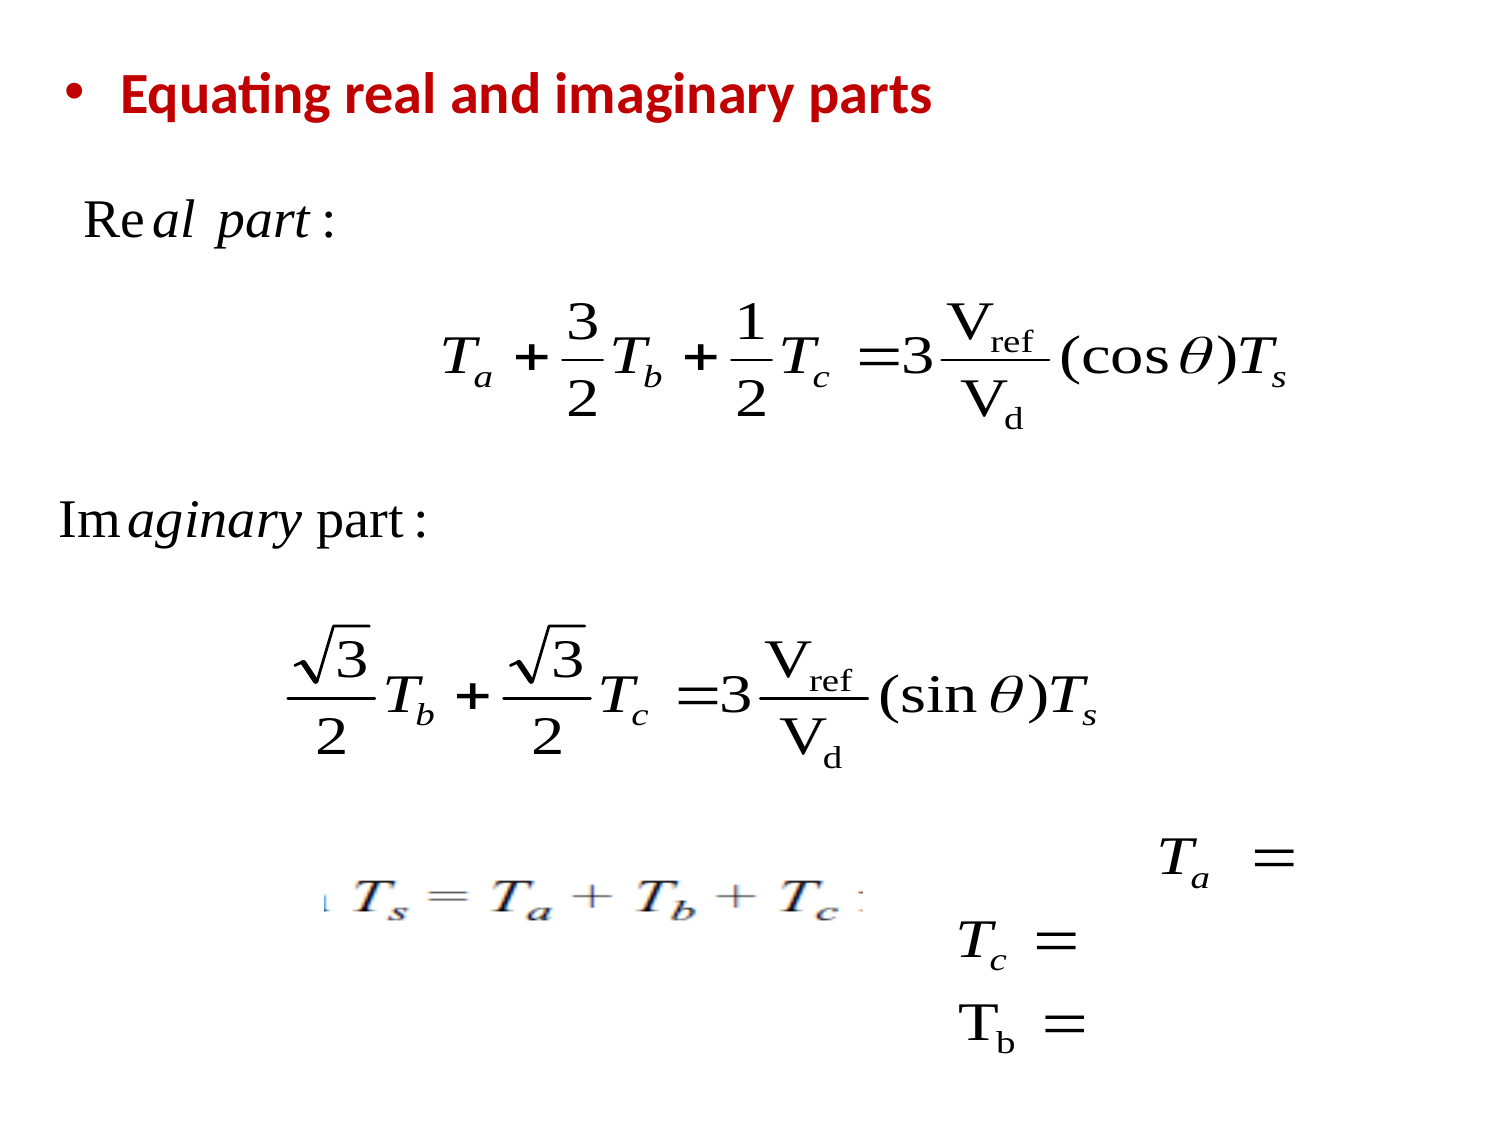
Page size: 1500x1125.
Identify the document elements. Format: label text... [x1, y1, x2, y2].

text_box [49, 487, 463, 561]
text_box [949, 821, 1429, 1067]
picture [324, 849, 863, 944]
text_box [299, 287, 1302, 442]
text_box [76, 612, 1112, 781]
list Equating real and imaginary parts [49, 48, 1499, 1123]
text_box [74, 187, 401, 261]
